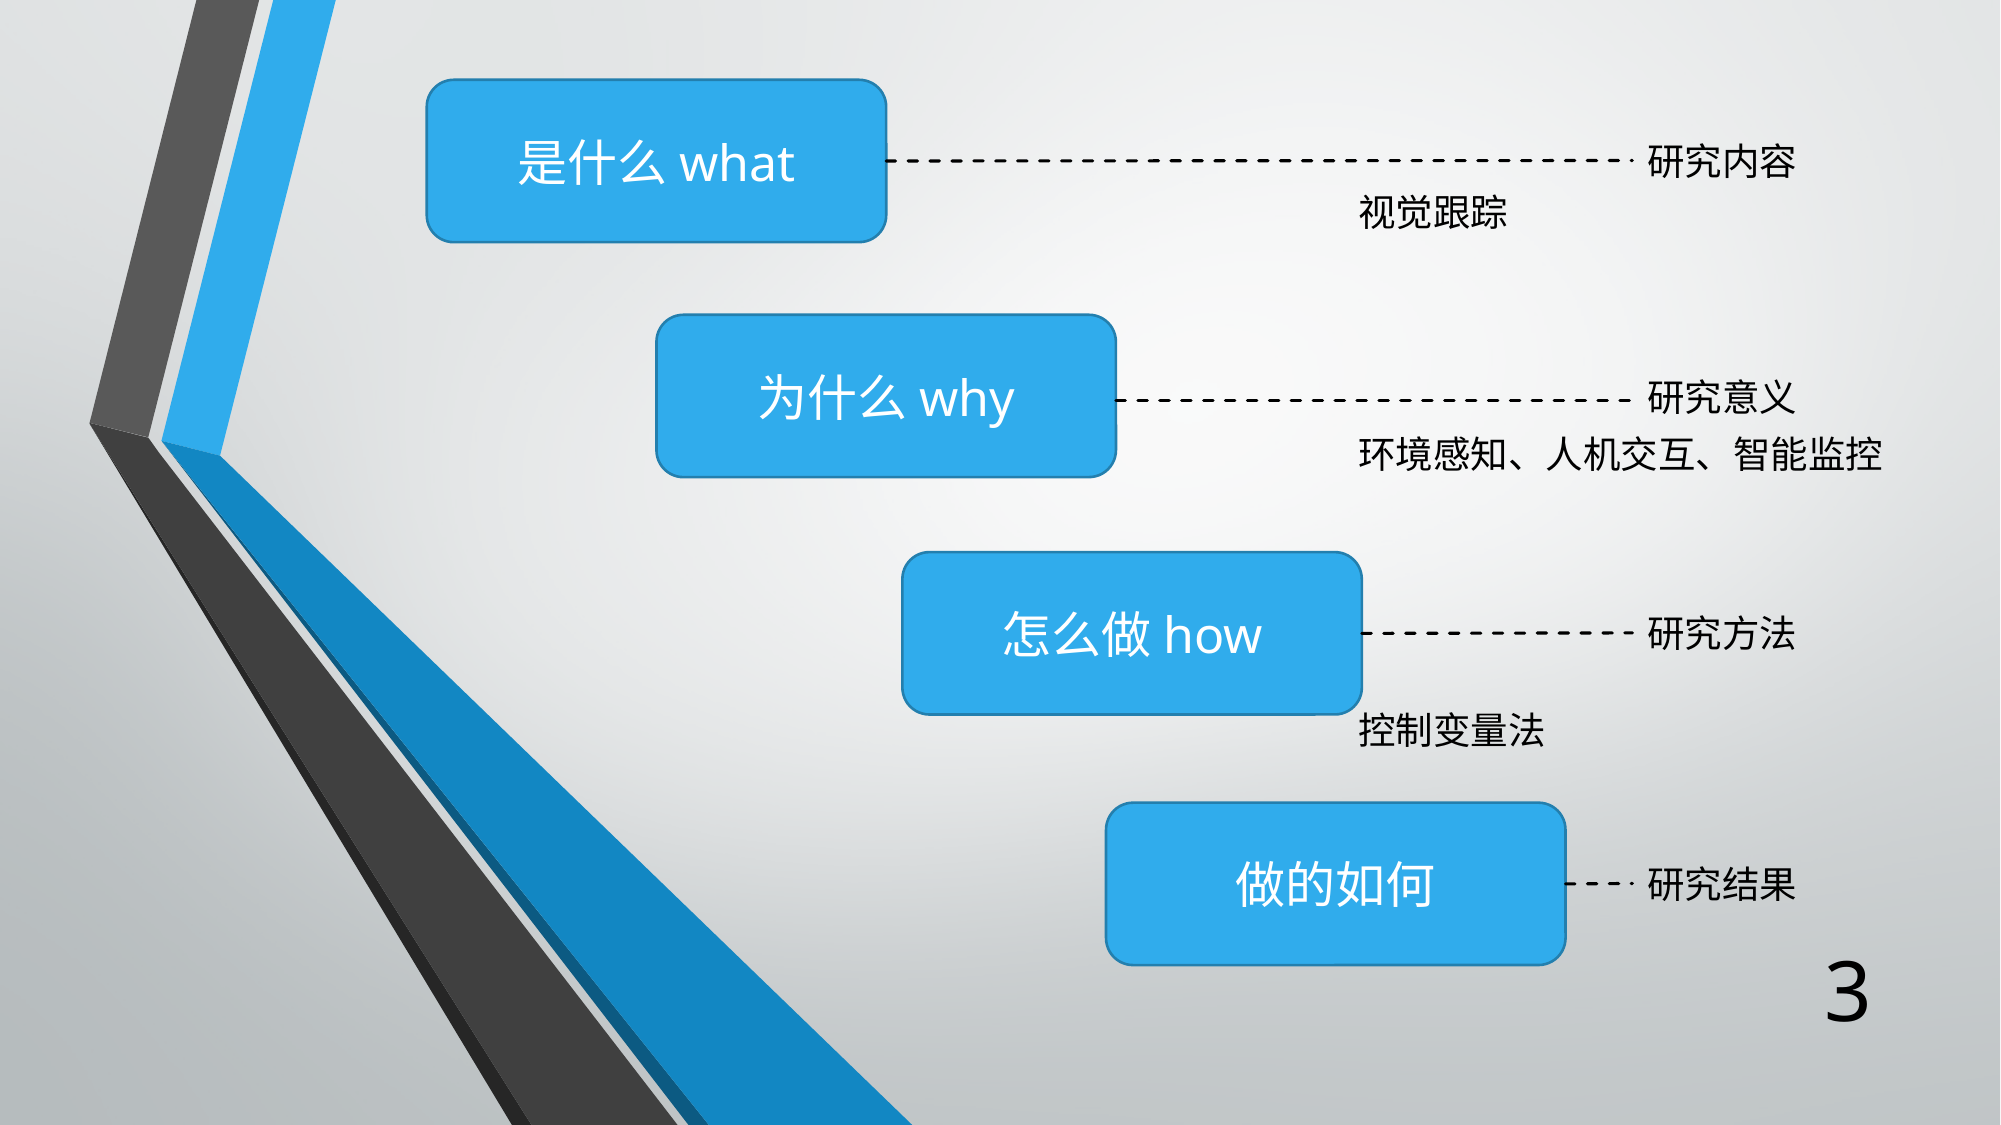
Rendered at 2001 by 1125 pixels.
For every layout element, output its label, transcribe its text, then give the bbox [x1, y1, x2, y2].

text_box 研究方法 [1632, 603, 1887, 663]
text_box 为什么why [655, 313, 1118, 479]
text_box 控制变量法 [1343, 699, 1928, 760]
text_box 做的如何 [1104, 801, 1567, 967]
slide_number 3 [1796, 965, 1887, 1025]
text_box 研究内容 [1632, 130, 1887, 191]
text_box 怎么做how [901, 550, 1364, 716]
text_box 是什么what [425, 78, 888, 244]
text_box 研究意义 [1632, 366, 1887, 423]
text_box 研究结果 [1632, 853, 1887, 914]
text_box 视觉跟踪 [1343, 181, 1633, 242]
text_box 环境感知、人机交互、智能监控 [1343, 423, 1928, 484]
